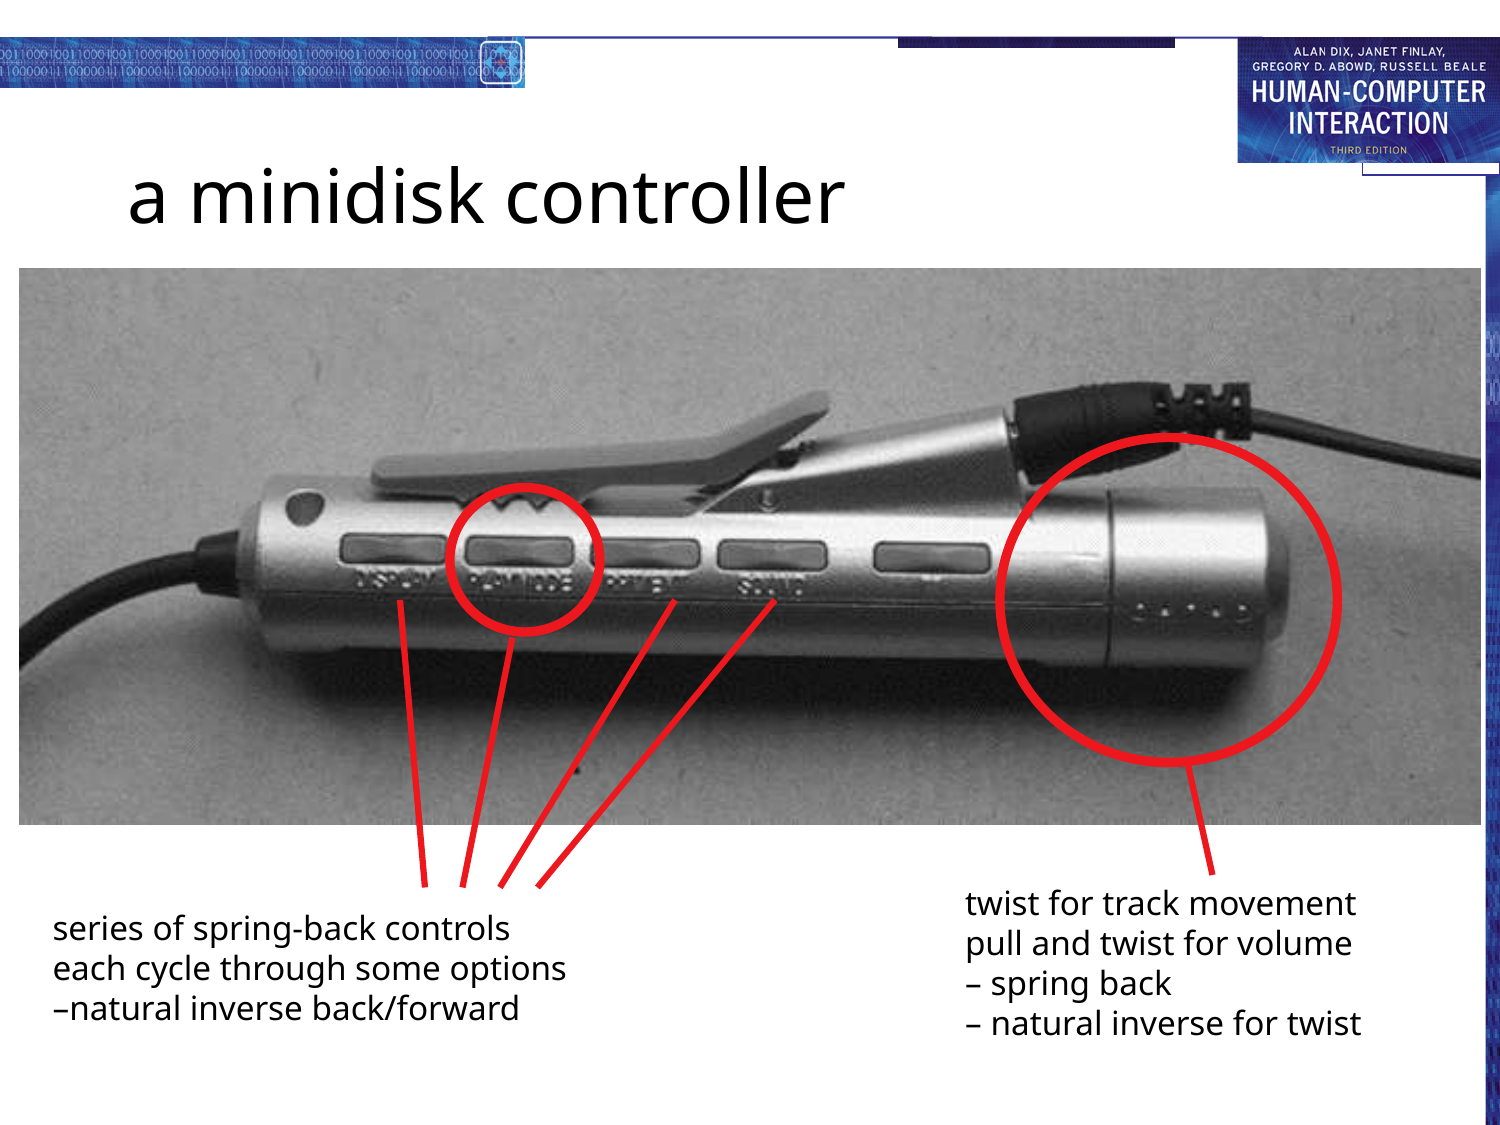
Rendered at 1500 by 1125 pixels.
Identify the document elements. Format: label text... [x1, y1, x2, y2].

picture [19, 268, 1481, 826]
list twist for track movement pull and twist for volume – spring back – natural inverse for twist [949, 874, 1438, 1088]
title a minidisk controller [112, 99, 1238, 267]
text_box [399, 487, 776, 888]
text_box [999, 437, 1338, 876]
list series of spring-back controls each cycle through some options –natural inverse back/forward [37, 899, 726, 1076]
